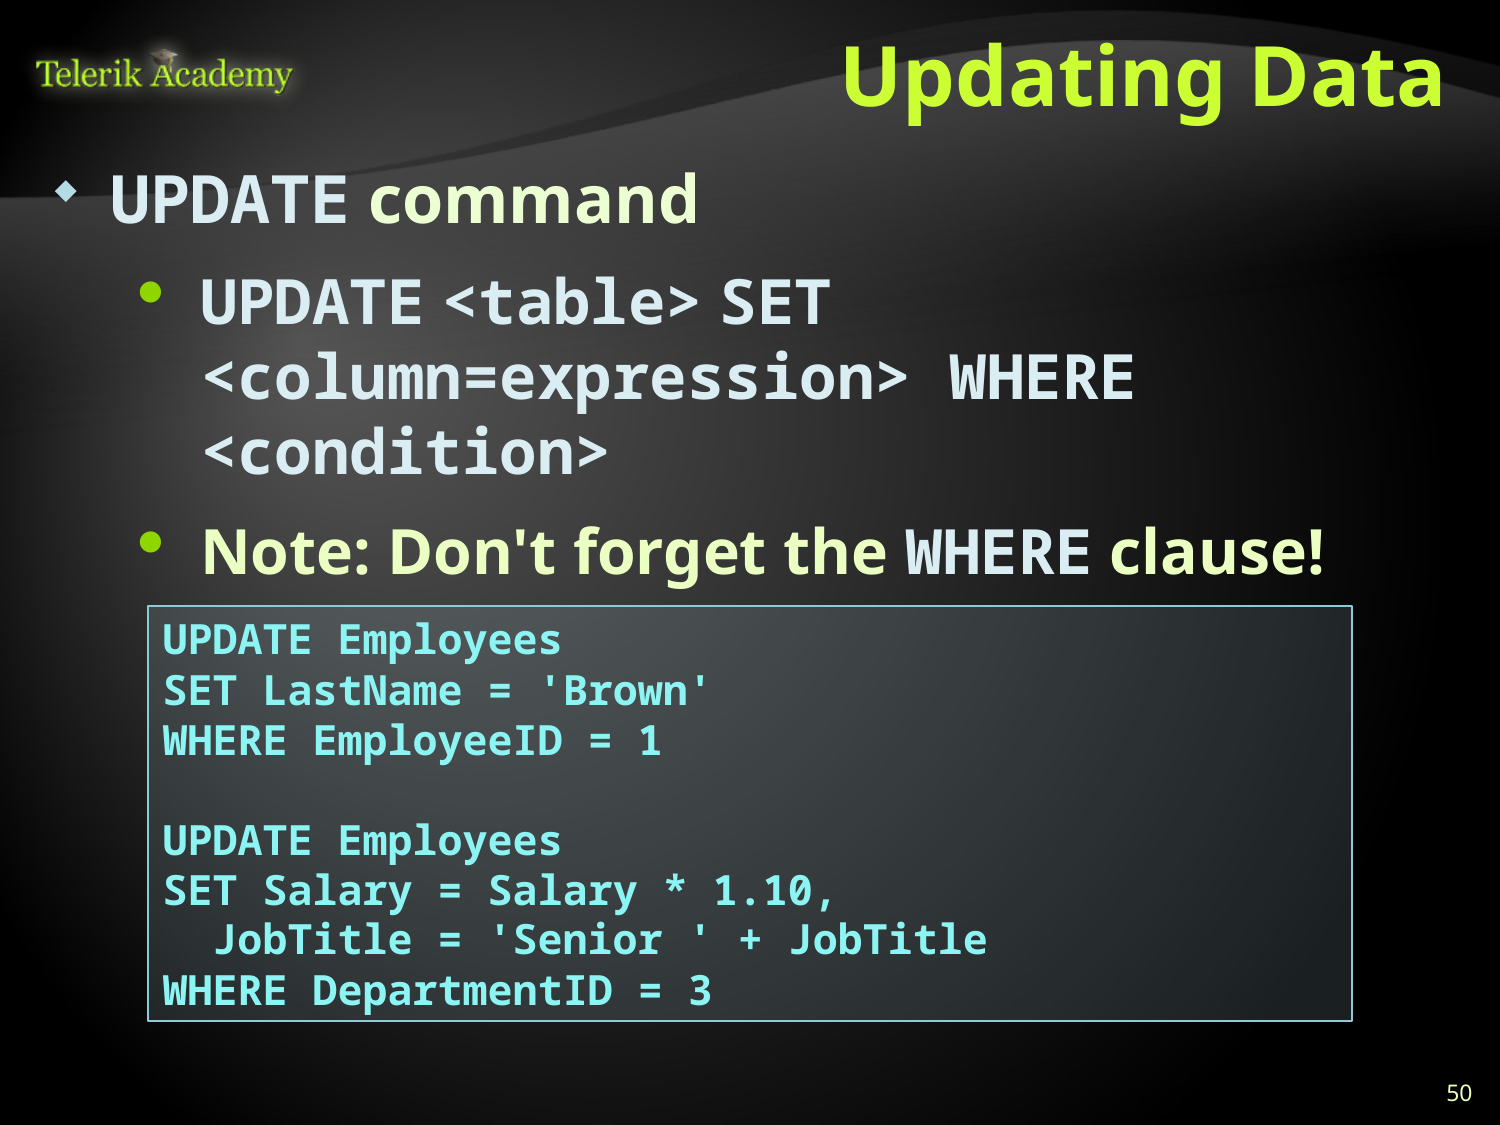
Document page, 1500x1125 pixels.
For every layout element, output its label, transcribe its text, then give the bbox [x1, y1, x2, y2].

title Updating Data [300, 12, 1463, 149]
picture [0, 0, 1500, 1125]
slide_number 50 [1412, 1074, 1488, 1113]
text_box UPDATE Employees SET LastName = 'Brown' WHERE EmployeeID = 1 UPDATE Employees SET Salary = Salary * 1.10, JobTitle = 'Senior ' + JobTitle WHERE DepartmentID = 3 [147, 605, 1353, 1021]
list UPDATE command UPDATE <table> SET <column=expression> WHERE <condition> Note: Don't forget the WHERE clause! [37, 149, 1463, 1100]
